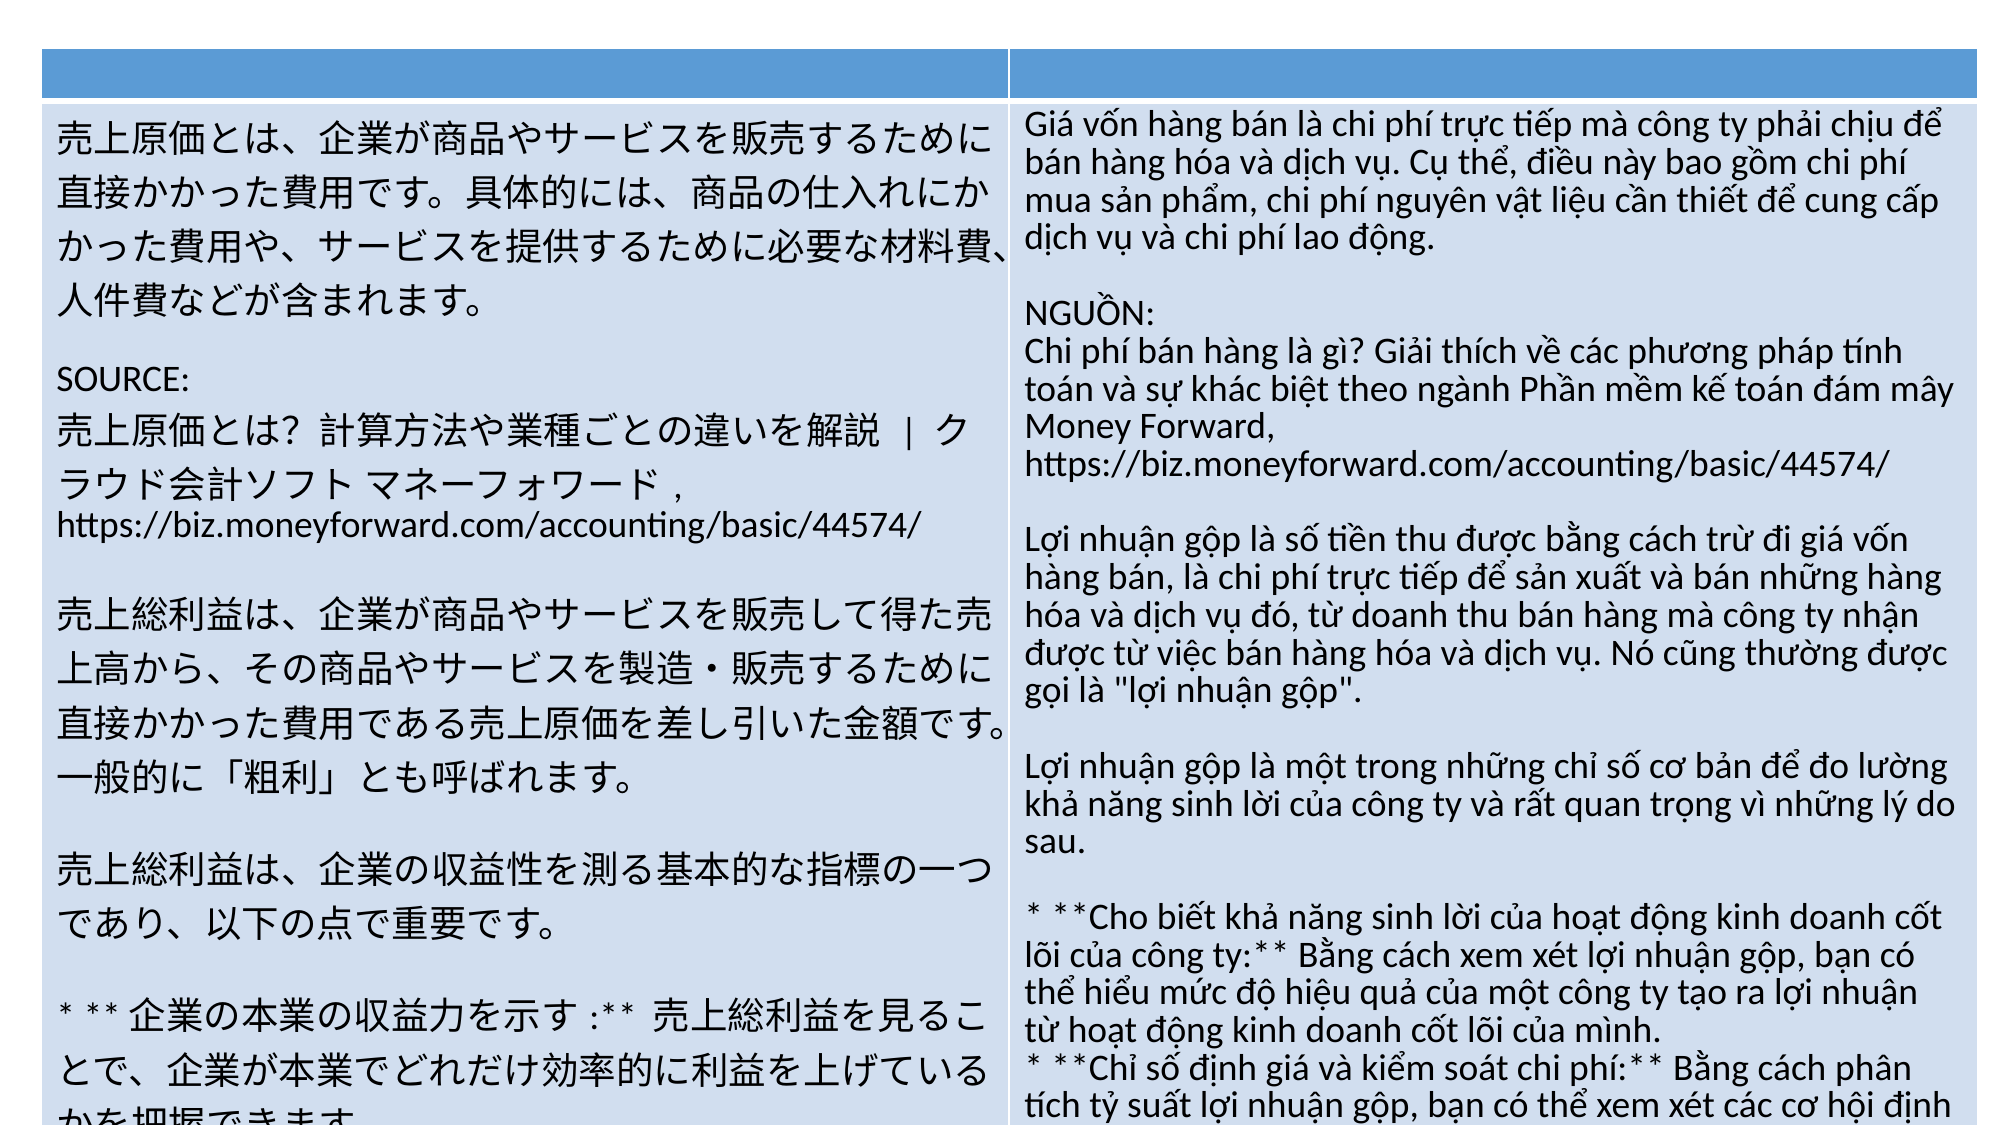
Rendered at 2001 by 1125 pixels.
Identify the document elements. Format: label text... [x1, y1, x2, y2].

table_cell Giá vốn hàng bán là chi phí trực tiếp mà công ty phải chịu để bán hàng hóa và dịch vụ. Cụ thể, điều này bao gồm chi phí mua sản phẩm, chi phí nguyên vật liệu cần thiết để cung cấp dịch vụ và chi phí lao động. NGUỒN: Chi phí bán hàng là gì? Giải thích về các phương pháp tính toán và sự khác biệt theo ngành Phần mềm kế toán đám mây Money Forward, https://biz.moneyforward.com/accounting/basic/44574/ Lợi nhuận gộp là số tiền thu được bằng cách trừ đi giá vốn hàng bán, là chi phí trực tiếp để sản xuất và bán những hàng hóa và dịch vụ đó, từ doanh thu bán hàng mà công ty nhận được từ việc bán hàng hóa và dịch vụ. Nó cũng thường được gọi là "lợi nhuận gộp". Lợi nhuận gộp là một trong những chỉ số cơ bản để đo lường khả năng sinh lời của công ty và rất quan trọng vì những lý do sau. * **Cho biết khả năng sinh lời của hoạt động kinh doanh cốt lõi của công ty:** Bằng cách xem xét lợi nhuận gộp, bạn có thể hiểu mức độ hiệu quả của một công ty tạo ra lợi nhuận từ hoạt động kinh doanh cốt lõi của mình. * **Chỉ số định giá và kiểm soát chi phí:** Bằng cách phân tích tỷ suất lợi nhuận gộp, bạn có thể xem xét các cơ hội định giá và giảm chi phí phù hợp. * **Thể hiện mối quan hệ với các khoản lợi nhuận khác:** Lợi nhuận gộp là cơ sở để tính toán các khoản lợi nhuận khác như lợi nhuận hoạt động, lợi nhuận thông thường, lợi nhuận trước thuế và lợi nhuận ròng. Vì lợi nhuận gộp thay đổi rất nhiều tùy thuộc vào ngành và quy mô kinh doanh của công ty nên việc sử dụng tỷ suất lợi nhuận gộp khi so sánh nhiều công ty sẽ rất thuận tiện. NGUỒN: Lợi nhuận gộp (lợi nhuận gộp) là gì? Phương pháp tính toán và chênh lệch so với lợi nhuận khác Phần mềm kế toán đám mây Money Forward, https://biz.moneyforward.com/accounting/basic/38796/ [1010, 104, 1977, 1125]
table_cell 売上原価とは、企業が商品やサービスを販売するために直接かかった費用です。具体的には、商品の仕入れにかかった費用や、サービスを提供するために必要な材料費、人件費などが含まれます。 SOURCE: 売上原価とは？計算方法や業種ごとの違いを解説 | クラウド会計ソフト マネーフォワード, https://biz.moneyforward.com/accounting/basic/44574/ 売上総利益は、企業が商品やサービスを販売して得た売上高から、その商品やサービスを製造・販売するために直接かかった費用である売上原価を差し引いた金額です。一般的に「粗利」とも呼ばれます。 売上総利益は、企業の収益性を測る基本的な指標の一つであり、以下の点で重要です。 * **企業の本業の収益力を示す:** 売上総利益を見ることで、企業が本業でどれだけ効率的に利益を上げているかを把握できます。 * **価格設定やコスト管理の指標となる:** 売上総利益率を分析することで、適切な価格設定やコスト削減の余地を検討できます。 * **他の利益との関係性を示す:** 売上総利益は、営業利益や経常利益、税引前当期利益、当期純利益といった他の利益の計算の基となります。 売上総利益は、企業の業種や事業規模によって大きく異なるため、複数の企業を比較する際には、売上総利益率を用いると便利です。 SOURCE: 売上総利益（粗利益）とは？計算方法や他の利益との違い | クラウド会計ソフト マネーフォワード, https://biz.moneyforward.com/accounting/basic/38796/ [42, 104, 1008, 1125]
table_header [1010, 49, 1977, 98]
table_header [42, 49, 1008, 98]
